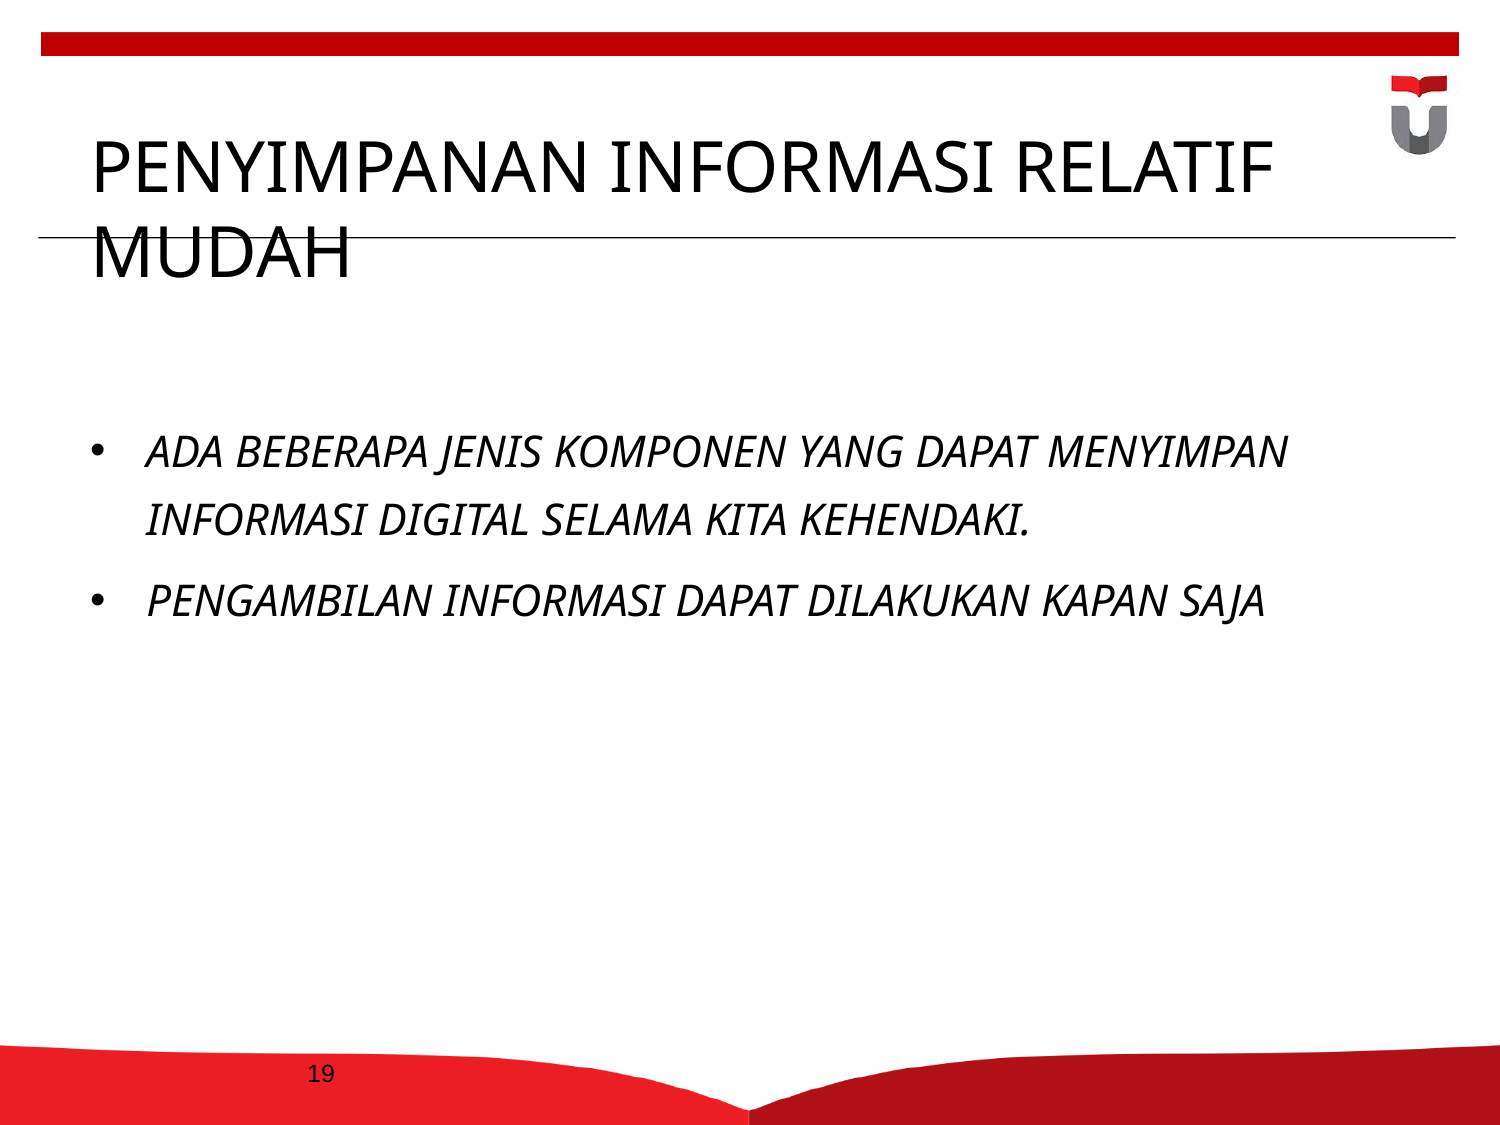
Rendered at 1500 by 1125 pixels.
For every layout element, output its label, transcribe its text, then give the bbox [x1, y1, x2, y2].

title PENYIMPANAN INFORMASI RELATIF MUDAH [75, 113, 1425, 301]
list ADA BEBERAPA JENIS KOMPONEN YANG DAPAT MENYIMPAN INFORMASI DIGITAL SELAMA KITA KEHENDAKI. PENGAMBILAN INFORMASI DAPAT DILAKUKAN KAPAN SAJA [75, 400, 1425, 910]
picture [1371, 56, 1459, 174]
picture [0, 1036, 1500, 1125]
slide_number 19 [0, 1042, 350, 1103]
